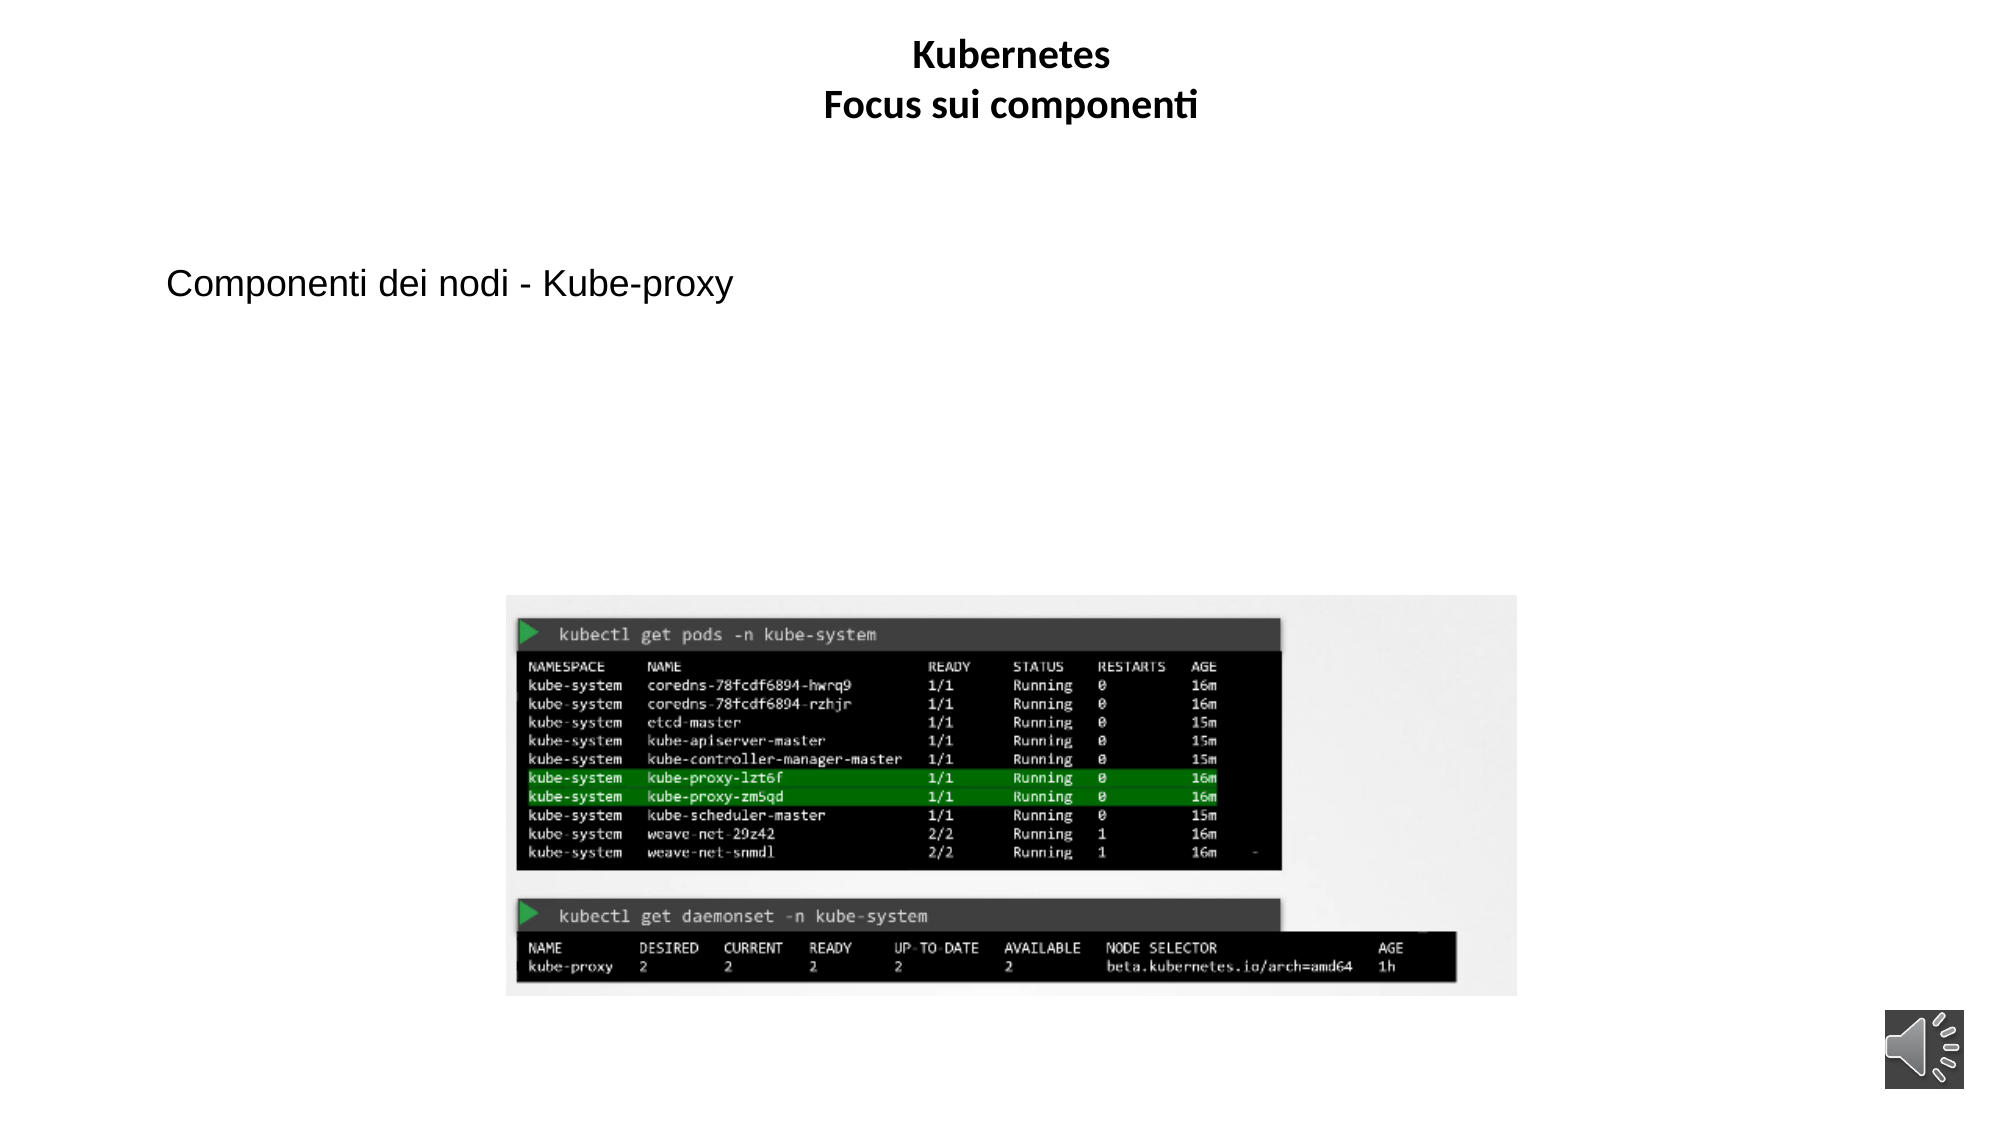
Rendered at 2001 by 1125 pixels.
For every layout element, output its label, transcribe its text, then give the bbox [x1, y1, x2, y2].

text_box Componenti dei nodi - Kube-proxy [151, 251, 1152, 401]
picture [1884, 1009, 1965, 1090]
text_box Kubernetes Focus sui componenti [388, 19, 1636, 170]
picture [506, 595, 1517, 996]
